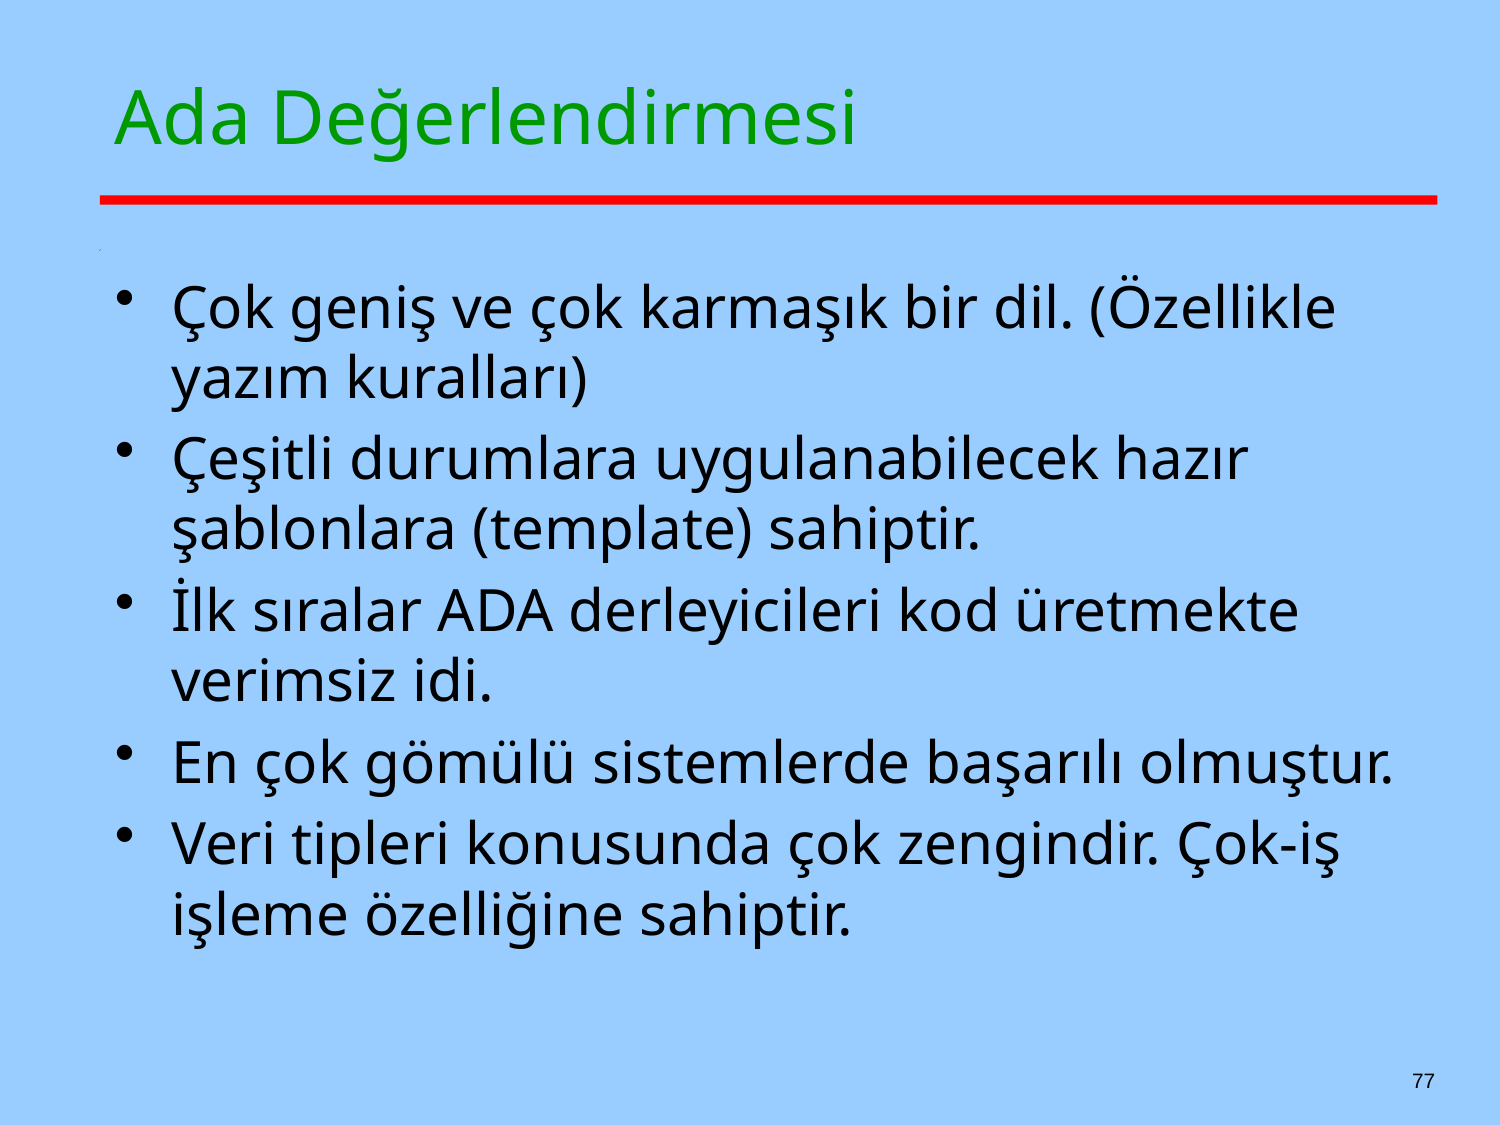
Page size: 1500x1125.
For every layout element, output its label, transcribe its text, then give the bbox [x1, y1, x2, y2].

title Ada Değerlendirmesi [99, 62, 1438, 251]
list Çok geniş ve çok karmaşık bir dil. (Özellikle yazım kuralları) Çeşitli durumlara uygulanabilecek hazır şablonlara (template) sahiptir. İlk sıralar ADA derleyicileri kod üretmekte verimsiz idi. En çok gömülü sistemlerde başarılı olmuştur. Veri tipleri konusunda çok zengindir. Çok-iş işleme özelliğine sahiptir. [99, 262, 1438, 1013]
slide_number 77 [1137, 1024, 1451, 1101]
